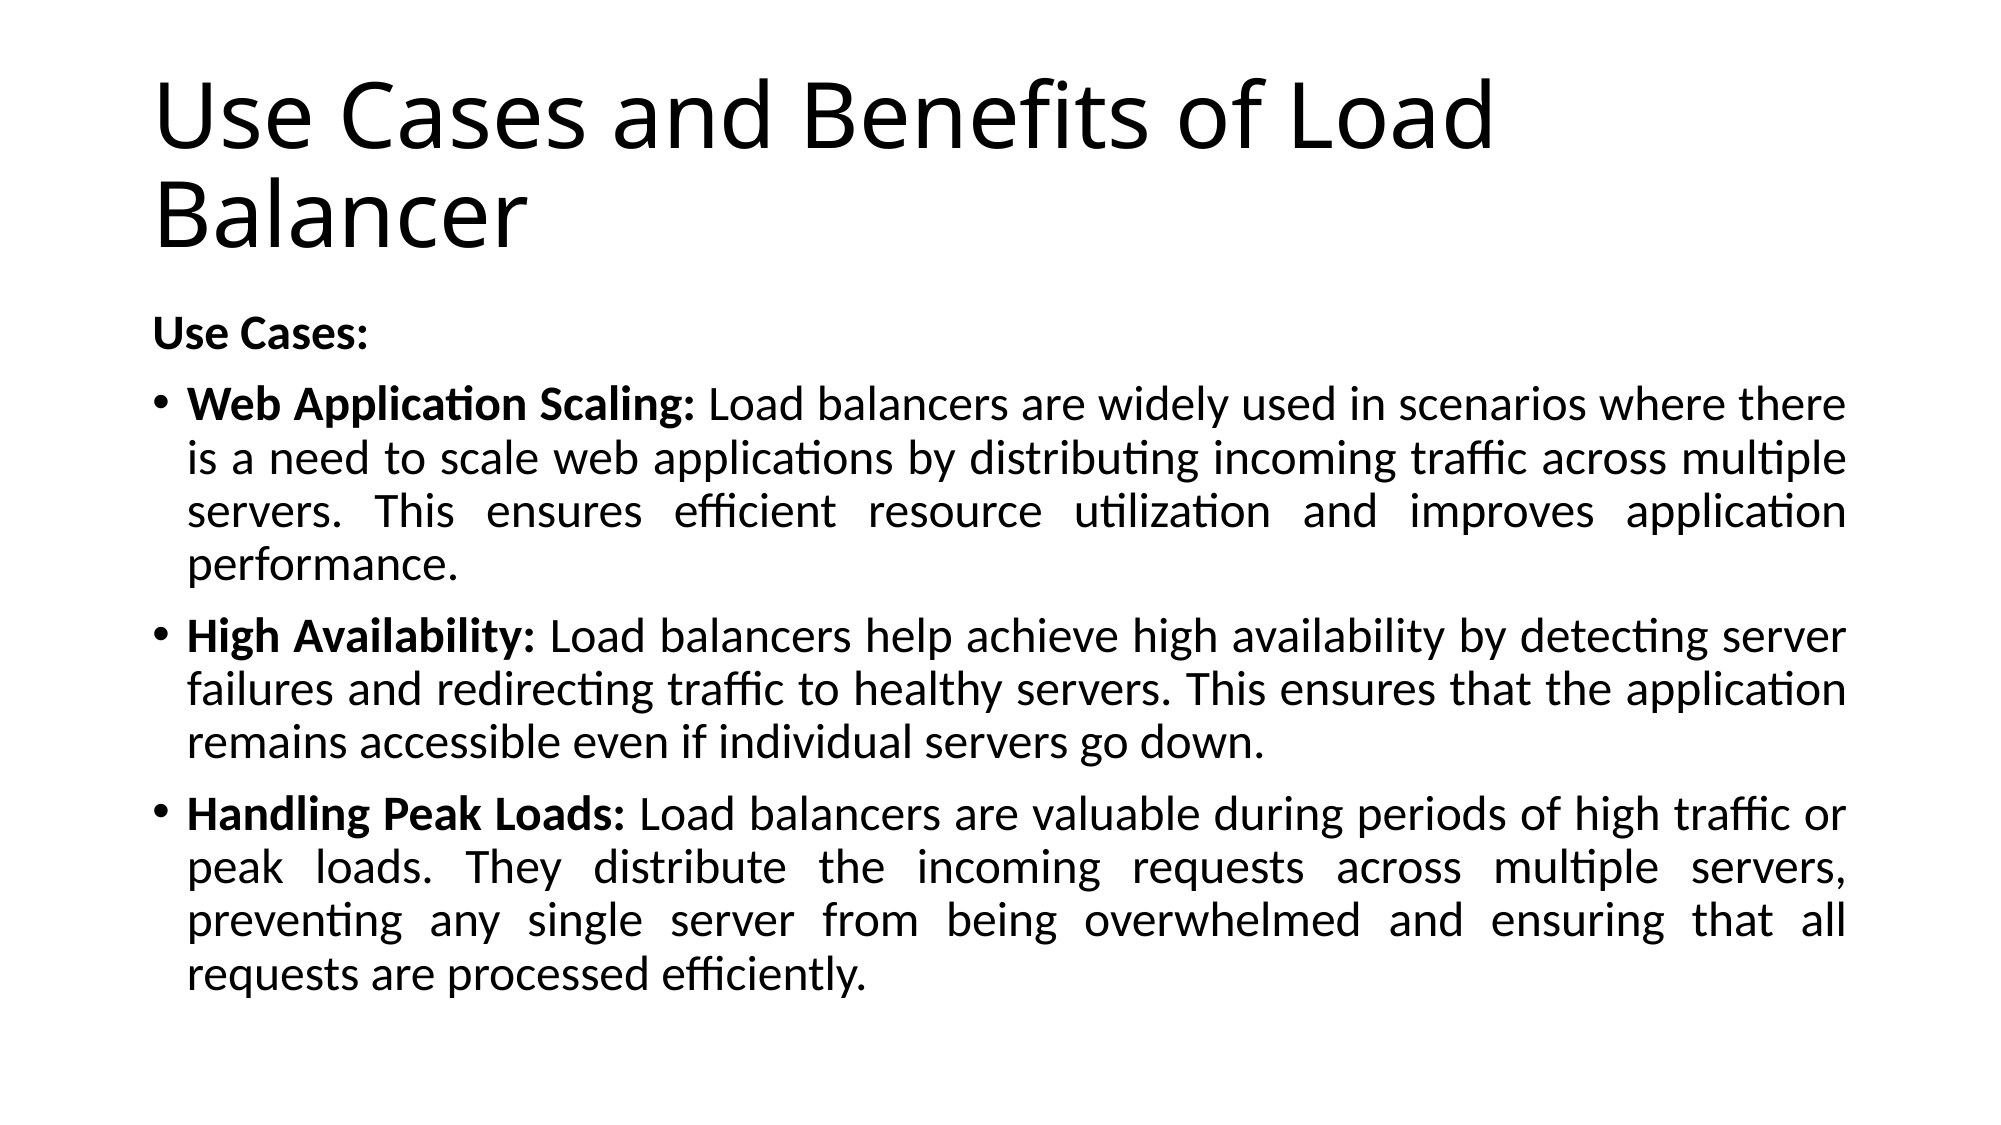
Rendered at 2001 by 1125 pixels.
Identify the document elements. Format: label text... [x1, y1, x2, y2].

title Use Cases and Benefits of Load Balancer [137, 59, 1863, 278]
list Use Cases: Web Application Scaling: Load balancers are widely used in scenarios where there is a need to scale web applications by distributing incoming traffic across multiple servers. This ensures efficient resource utilization and improves application performance. High Availability: Load balancers help achieve high availability by detecting server failures and redirecting traffic to healthy servers. This ensures that the application remains accessible even if individual servers go down. Handling Peak Loads: Load balancers are valuable during periods of high traffic or peak loads. They distribute the incoming requests across multiple servers, preventing any single server from being overwhelmed and ensuring that all requests are processed efficiently. [137, 299, 1863, 1014]
